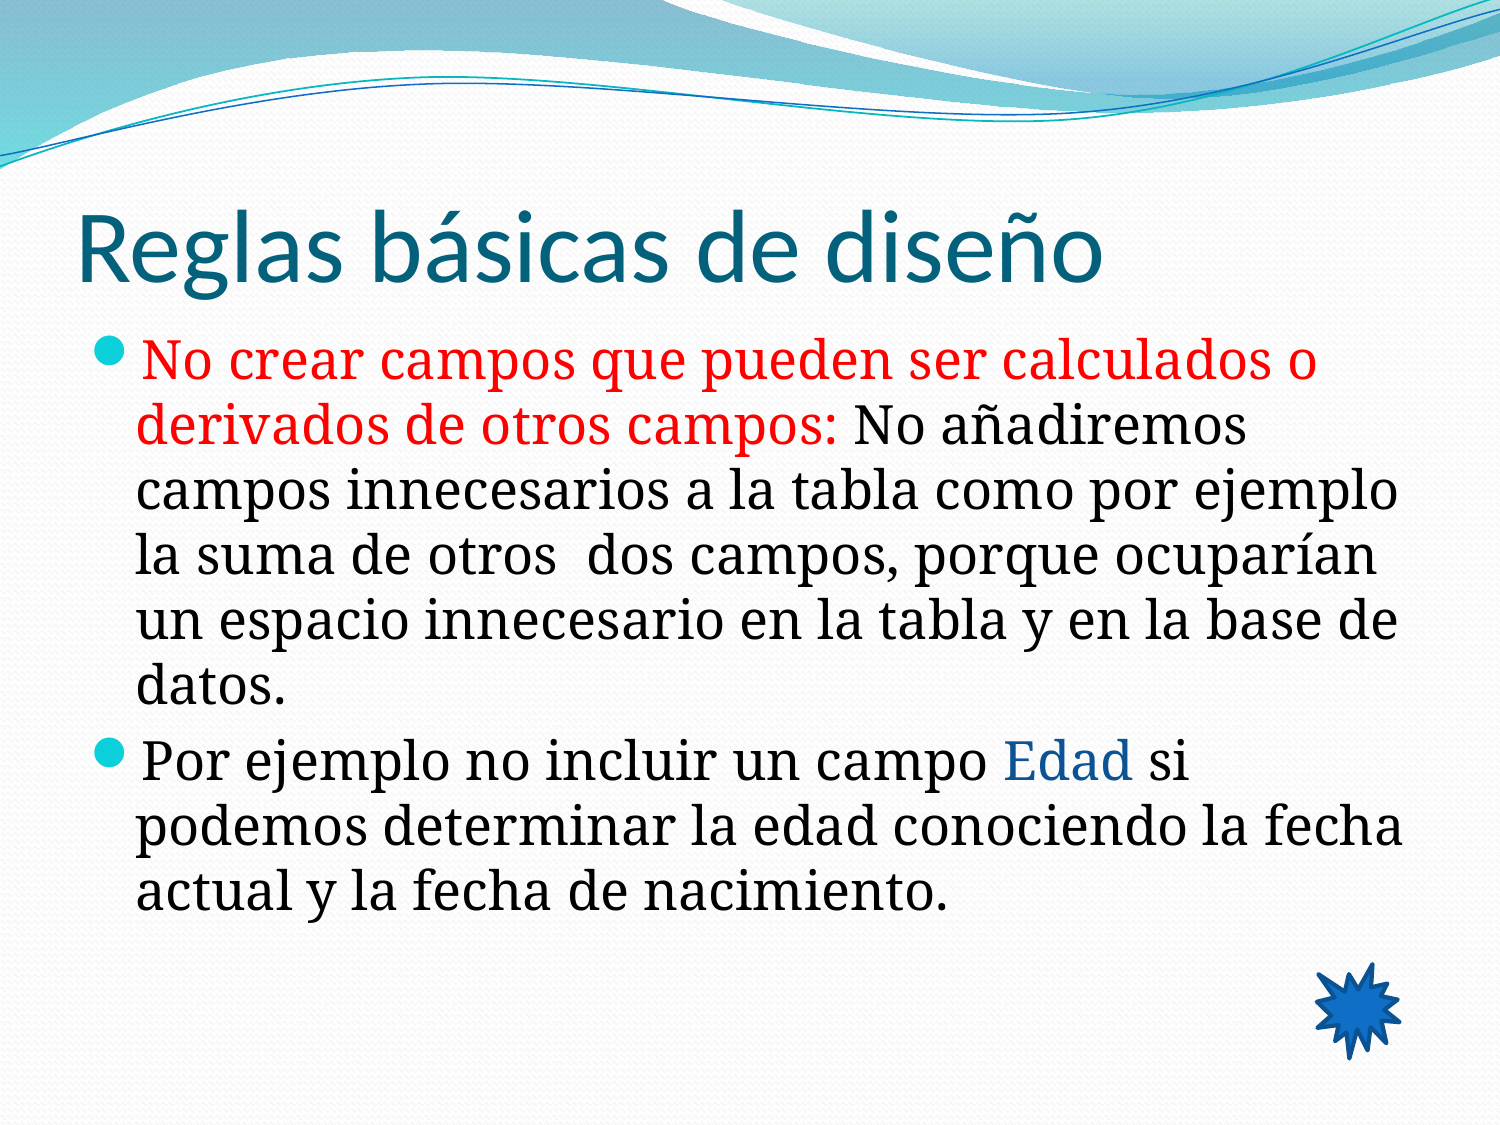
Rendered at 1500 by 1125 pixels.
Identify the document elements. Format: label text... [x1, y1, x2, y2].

title Reglas básicas de diseño [75, 115, 1425, 304]
list No crear campos que pueden ser calculados o derivados de otros campos: No añadiremos campos innecesarios a la tabla como por ejemplo la suma de otros dos campos, porque ocuparían un espacio innecesario en la tabla y en la base de datos. Por ejemplo no incluir un campo Edad si podemos determinar la edad conociendo la fecha actual y la fecha de nacimiento. [75, 317, 1425, 1038]
text_box [1314, 962, 1402, 1061]
